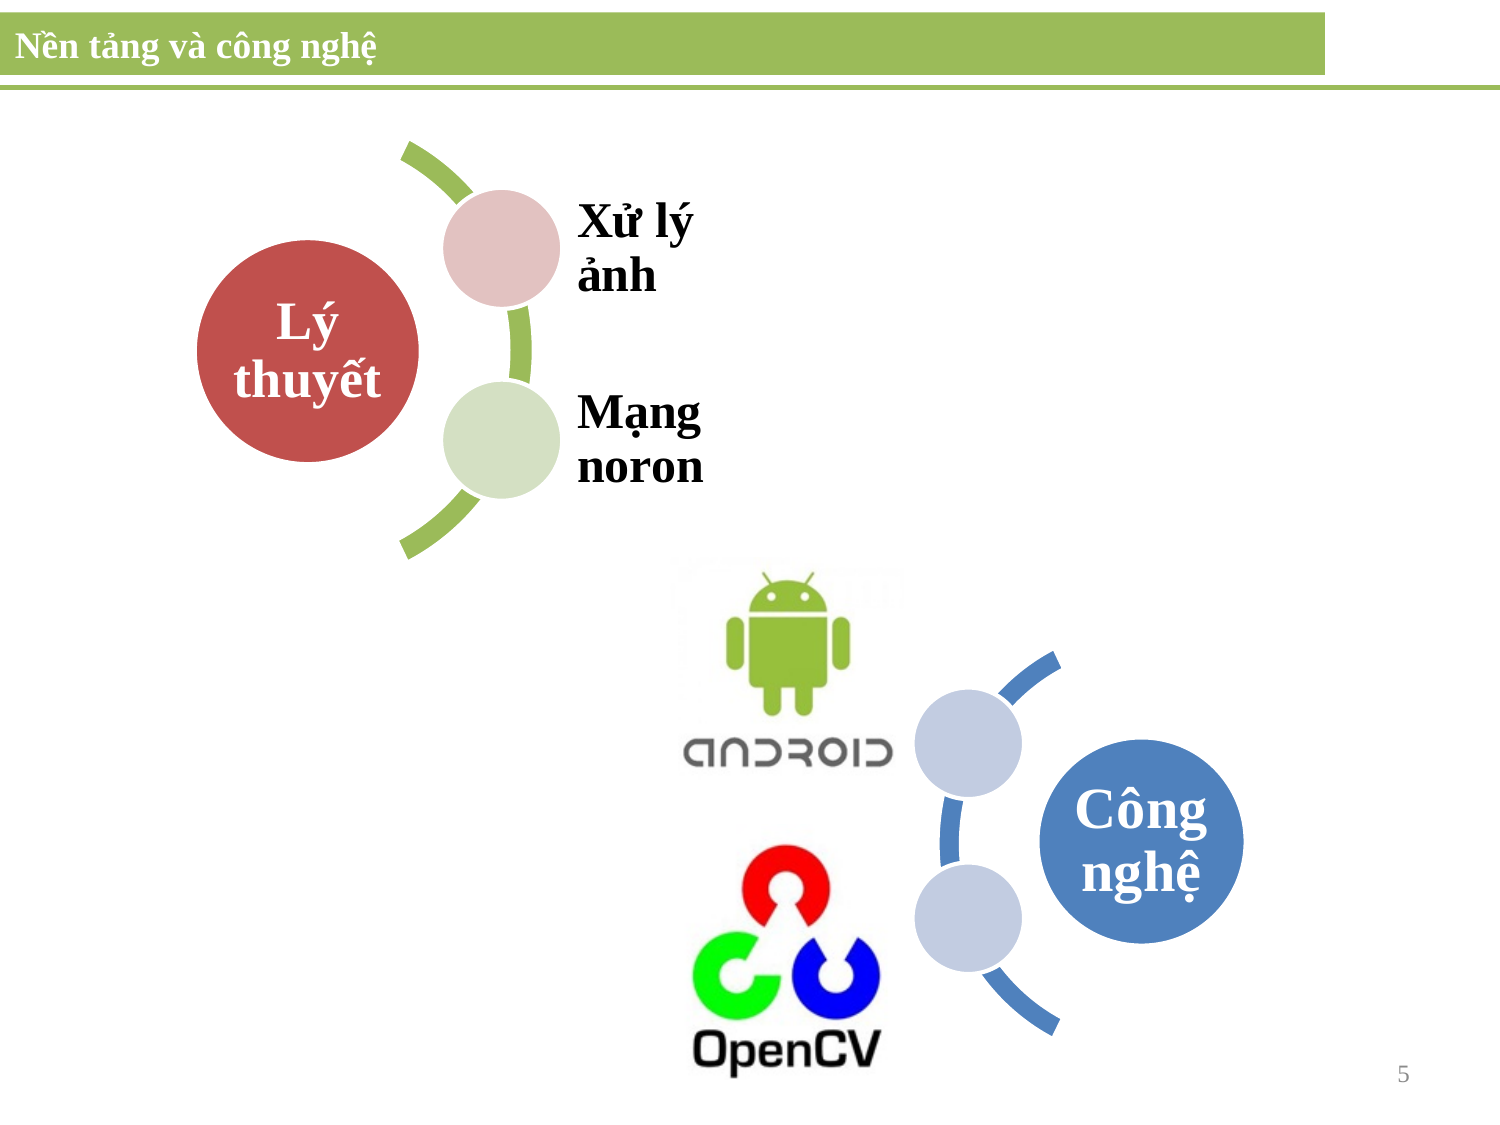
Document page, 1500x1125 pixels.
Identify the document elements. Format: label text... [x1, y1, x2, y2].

picture [668, 556, 906, 783]
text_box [587, 624, 1276, 1063]
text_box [12, 112, 801, 588]
text_box Nền tảng và công nghệ [0, 10, 1327, 77]
slide_number 5 [1074, 1042, 1425, 1103]
picture [662, 824, 905, 1080]
